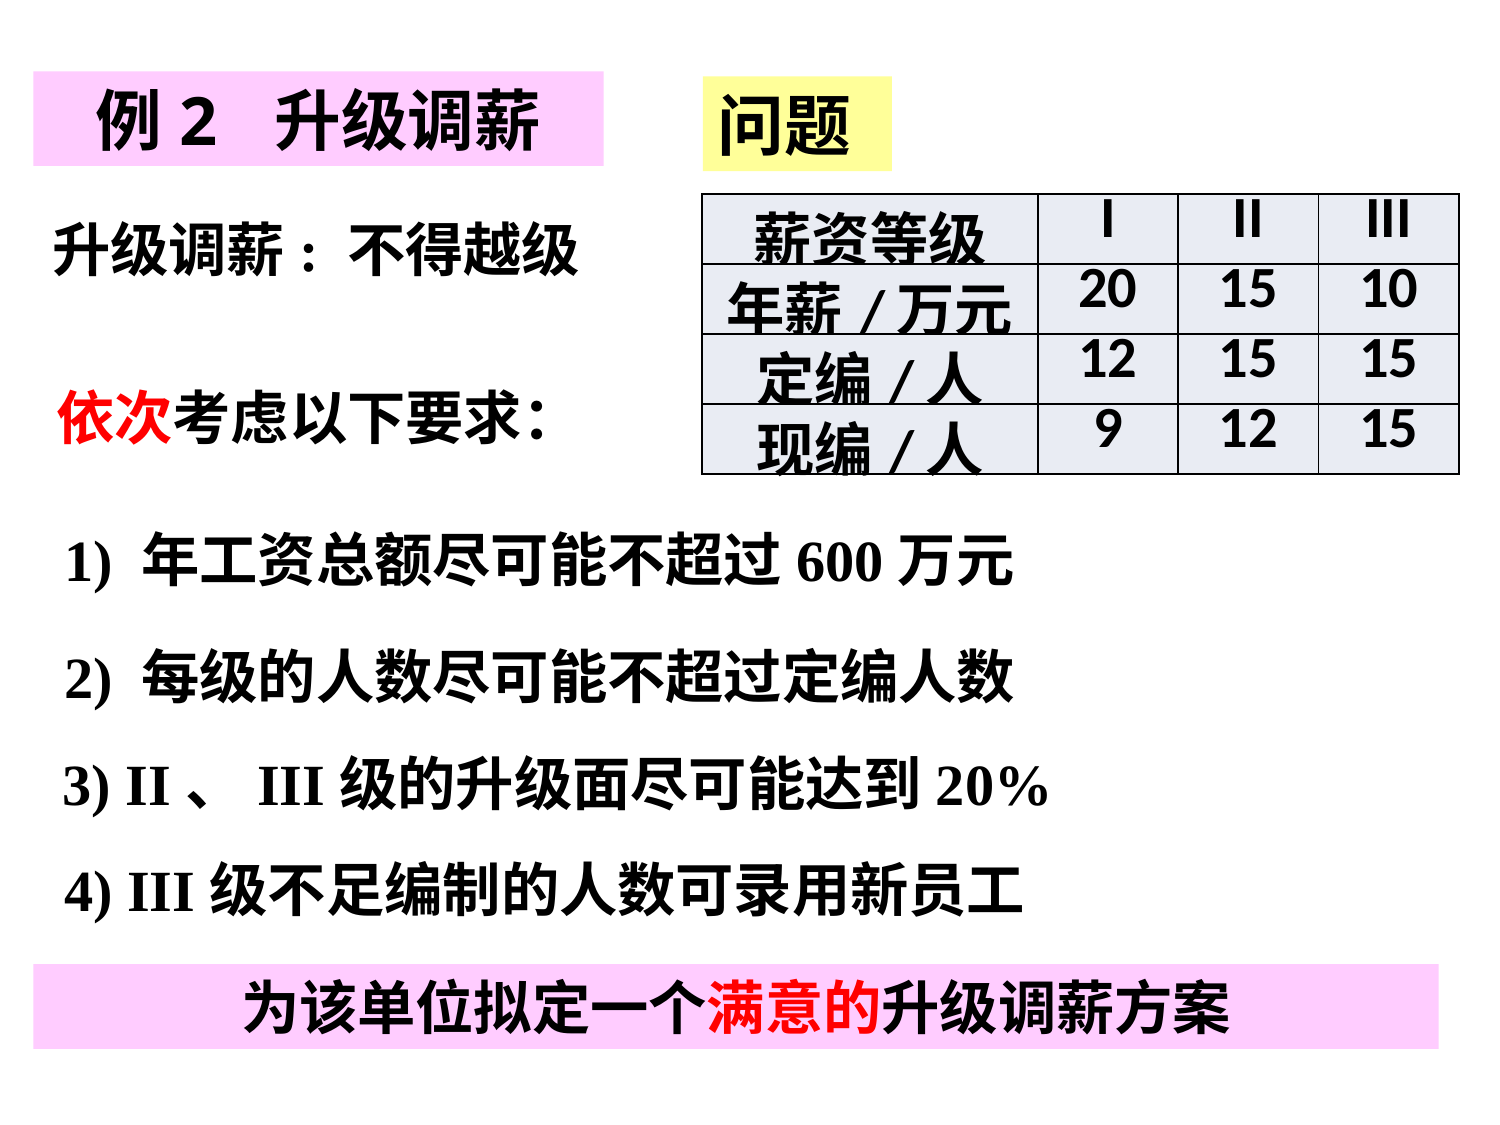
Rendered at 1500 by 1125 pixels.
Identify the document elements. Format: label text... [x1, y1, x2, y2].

text_box 依次考虑以下要求： [41, 373, 632, 459]
text_box 升级调薪: 不得越级 [37, 205, 628, 290]
table_cell 年薪/万元 [703, 265, 1037, 333]
table_cell 15 [1179, 335, 1318, 403]
table_cell 12 [1179, 405, 1318, 473]
table_cell 现编/人 [703, 405, 1037, 473]
table_cell 20 [1039, 265, 1177, 333]
table_header I [1039, 195, 1177, 263]
table_cell 15 [1319, 335, 1458, 403]
text_box 3) II、III级的升级面尽可能达到20% [47, 739, 1164, 825]
text_box 4) III级不足编制的人数可录用新员工 [49, 846, 1247, 931]
text_box 1) 年工资总额尽可能不超过600万元 [49, 515, 1211, 601]
table_cell 15 [1179, 265, 1318, 333]
table_header 薪资等级 [703, 195, 1037, 263]
text_box 问题 [702, 76, 892, 172]
table_cell 10 [1319, 265, 1458, 333]
table_header III [1319, 195, 1458, 263]
table_cell 定编/人 [703, 335, 1037, 403]
table_header II [1179, 195, 1318, 263]
table_cell 12 [1039, 335, 1177, 403]
text_box 2) 每级的人数尽可能不超过定编人数 [49, 633, 1187, 718]
text_box 为该单位拟定一个满意的升级调薪方案 [33, 964, 1439, 1049]
table_cell 15 [1319, 405, 1458, 473]
table_cell 9 [1039, 405, 1177, 473]
text_box 例2 升级调薪 [33, 71, 604, 166]
